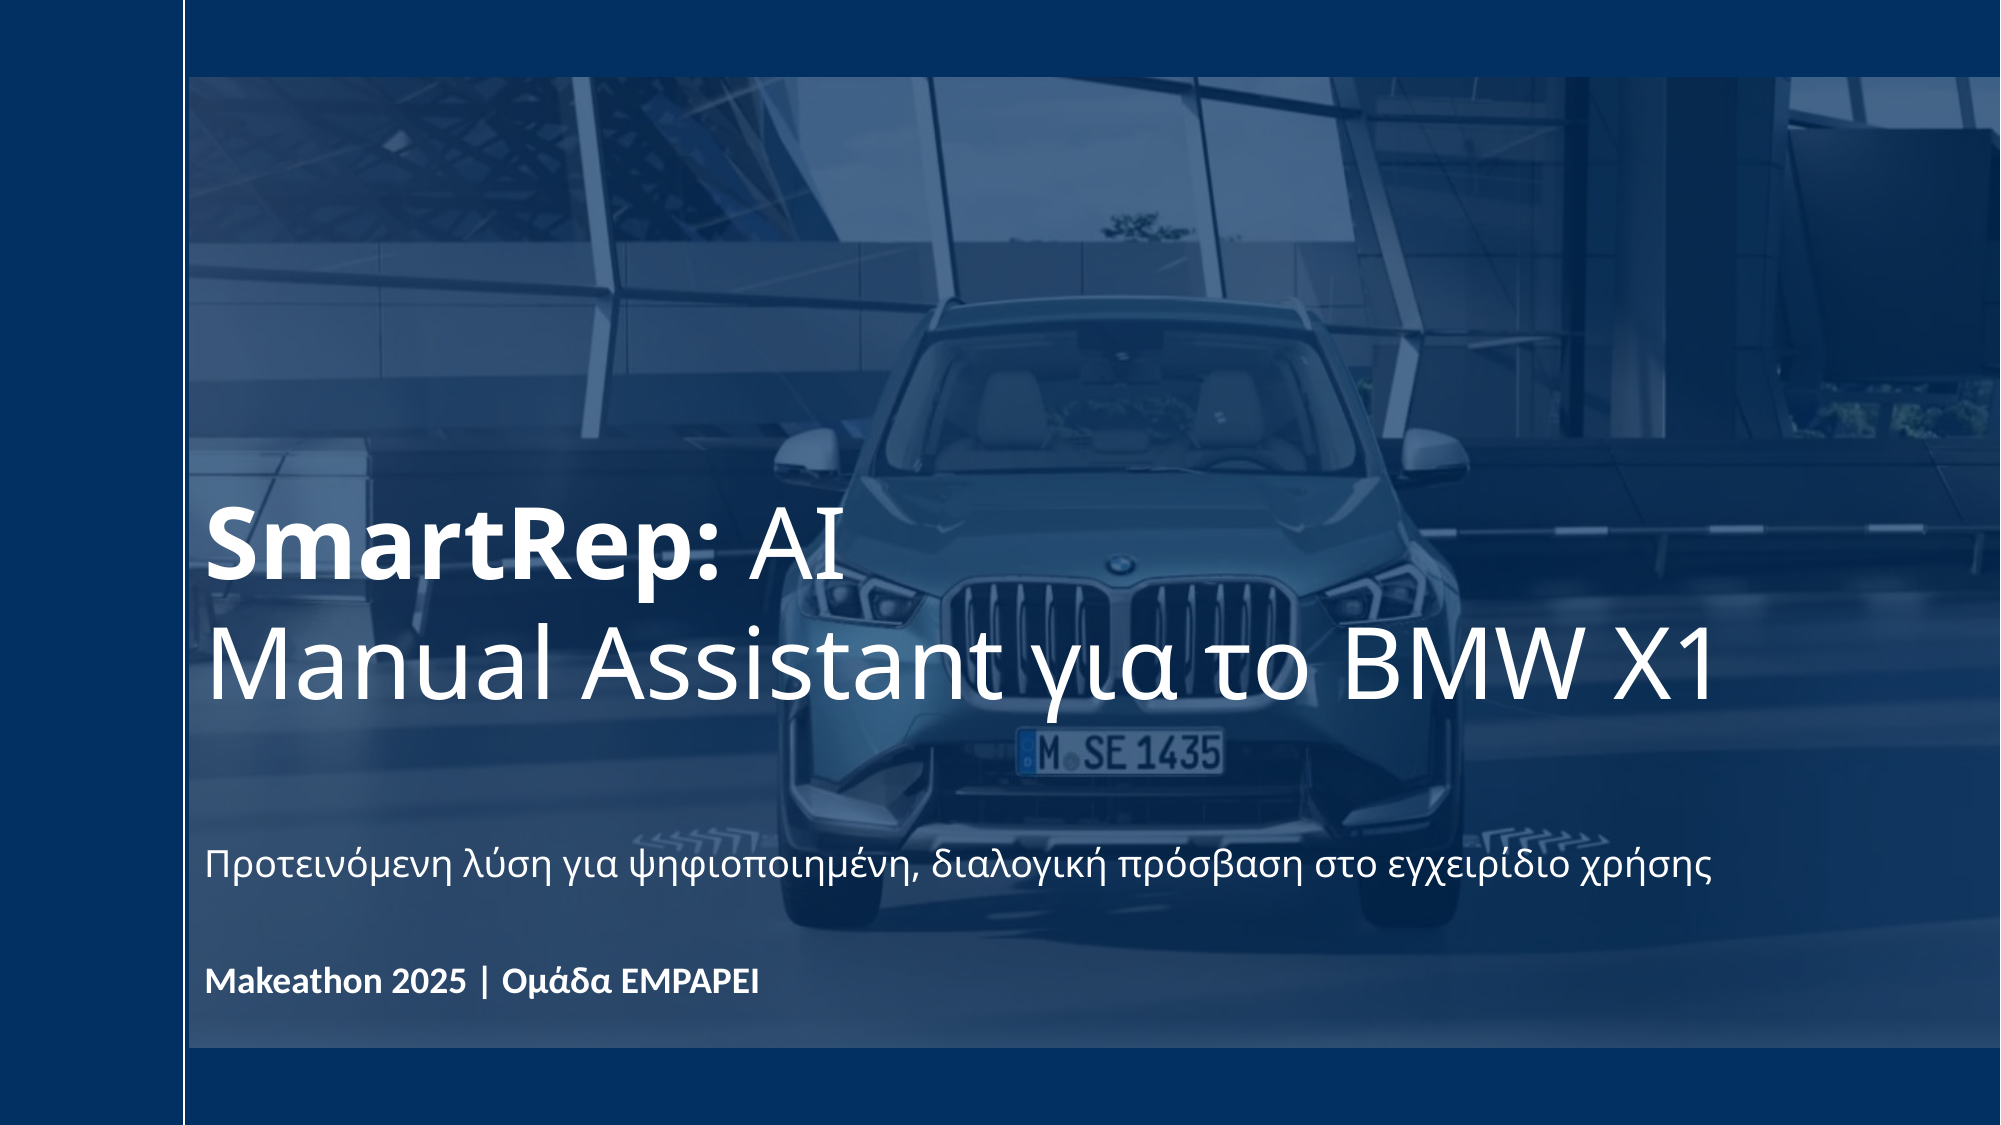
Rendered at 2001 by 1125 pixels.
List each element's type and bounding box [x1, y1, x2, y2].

text_box [188, 0, 2000, 1125]
